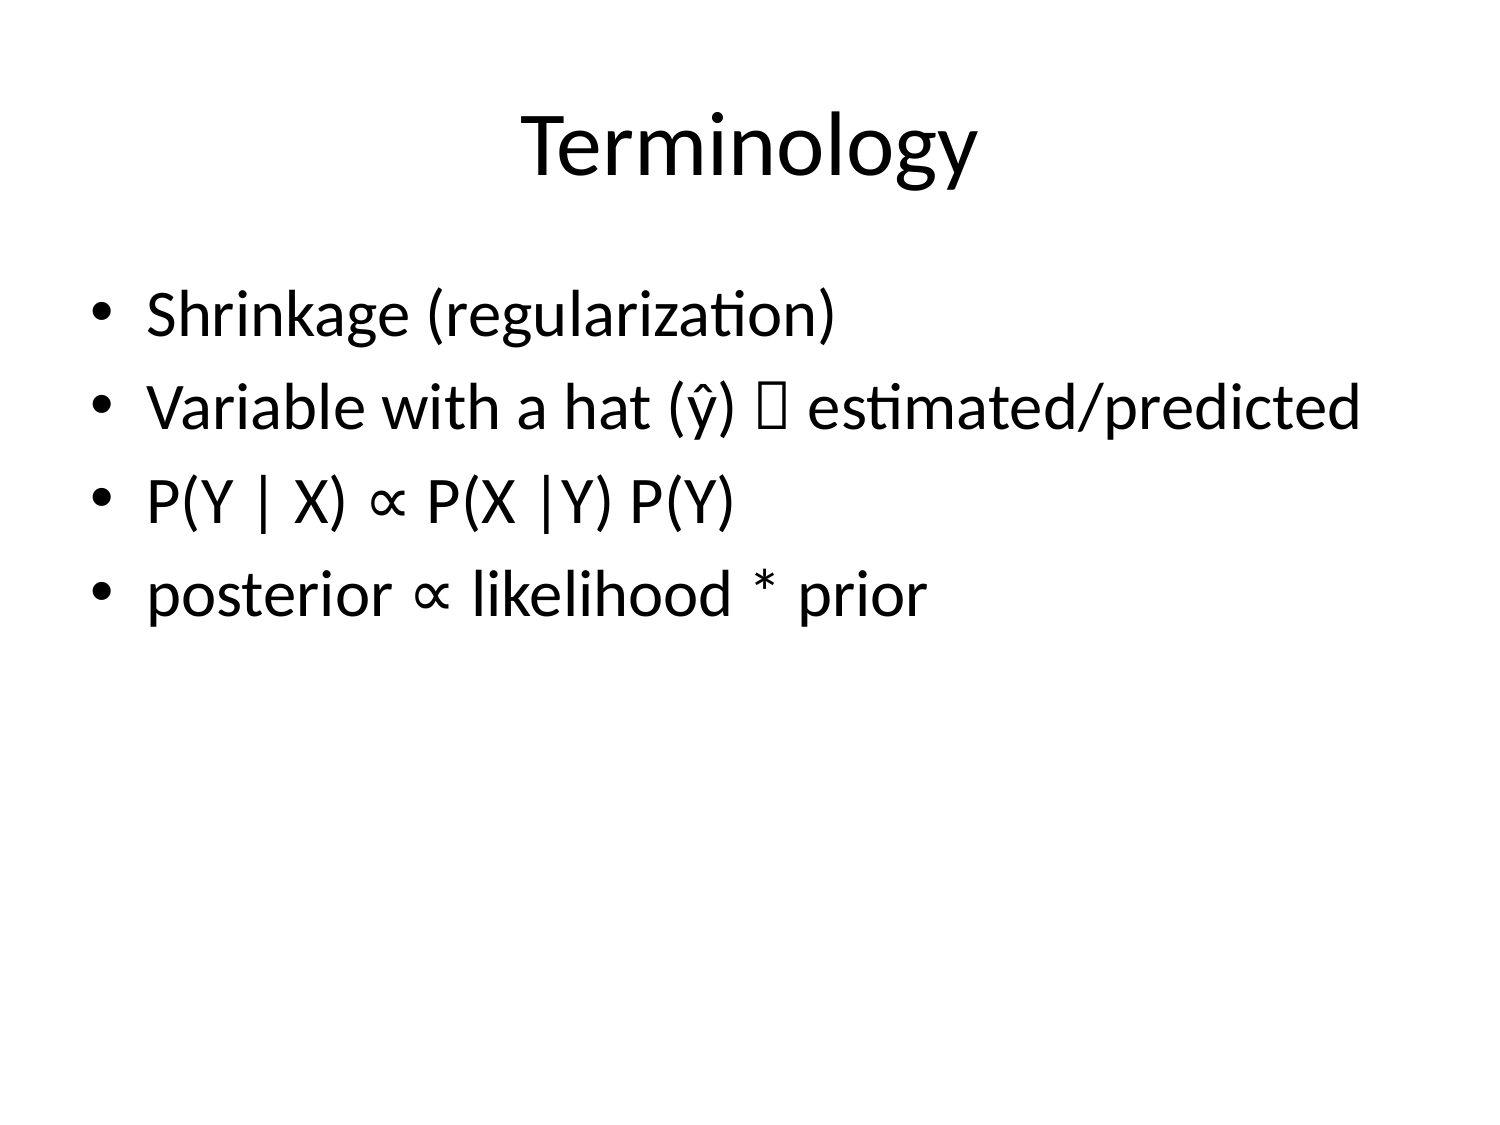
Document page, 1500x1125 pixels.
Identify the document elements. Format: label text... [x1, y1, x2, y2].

title Terminology [75, 45, 1425, 233]
list Shrinkage (regularization) Variable with a hat (ŷ)  estimated/predicted P(Y | X) ∝ P(X |Y) P(Y) posterior ∝ likelihood * prior [75, 262, 1425, 1005]
